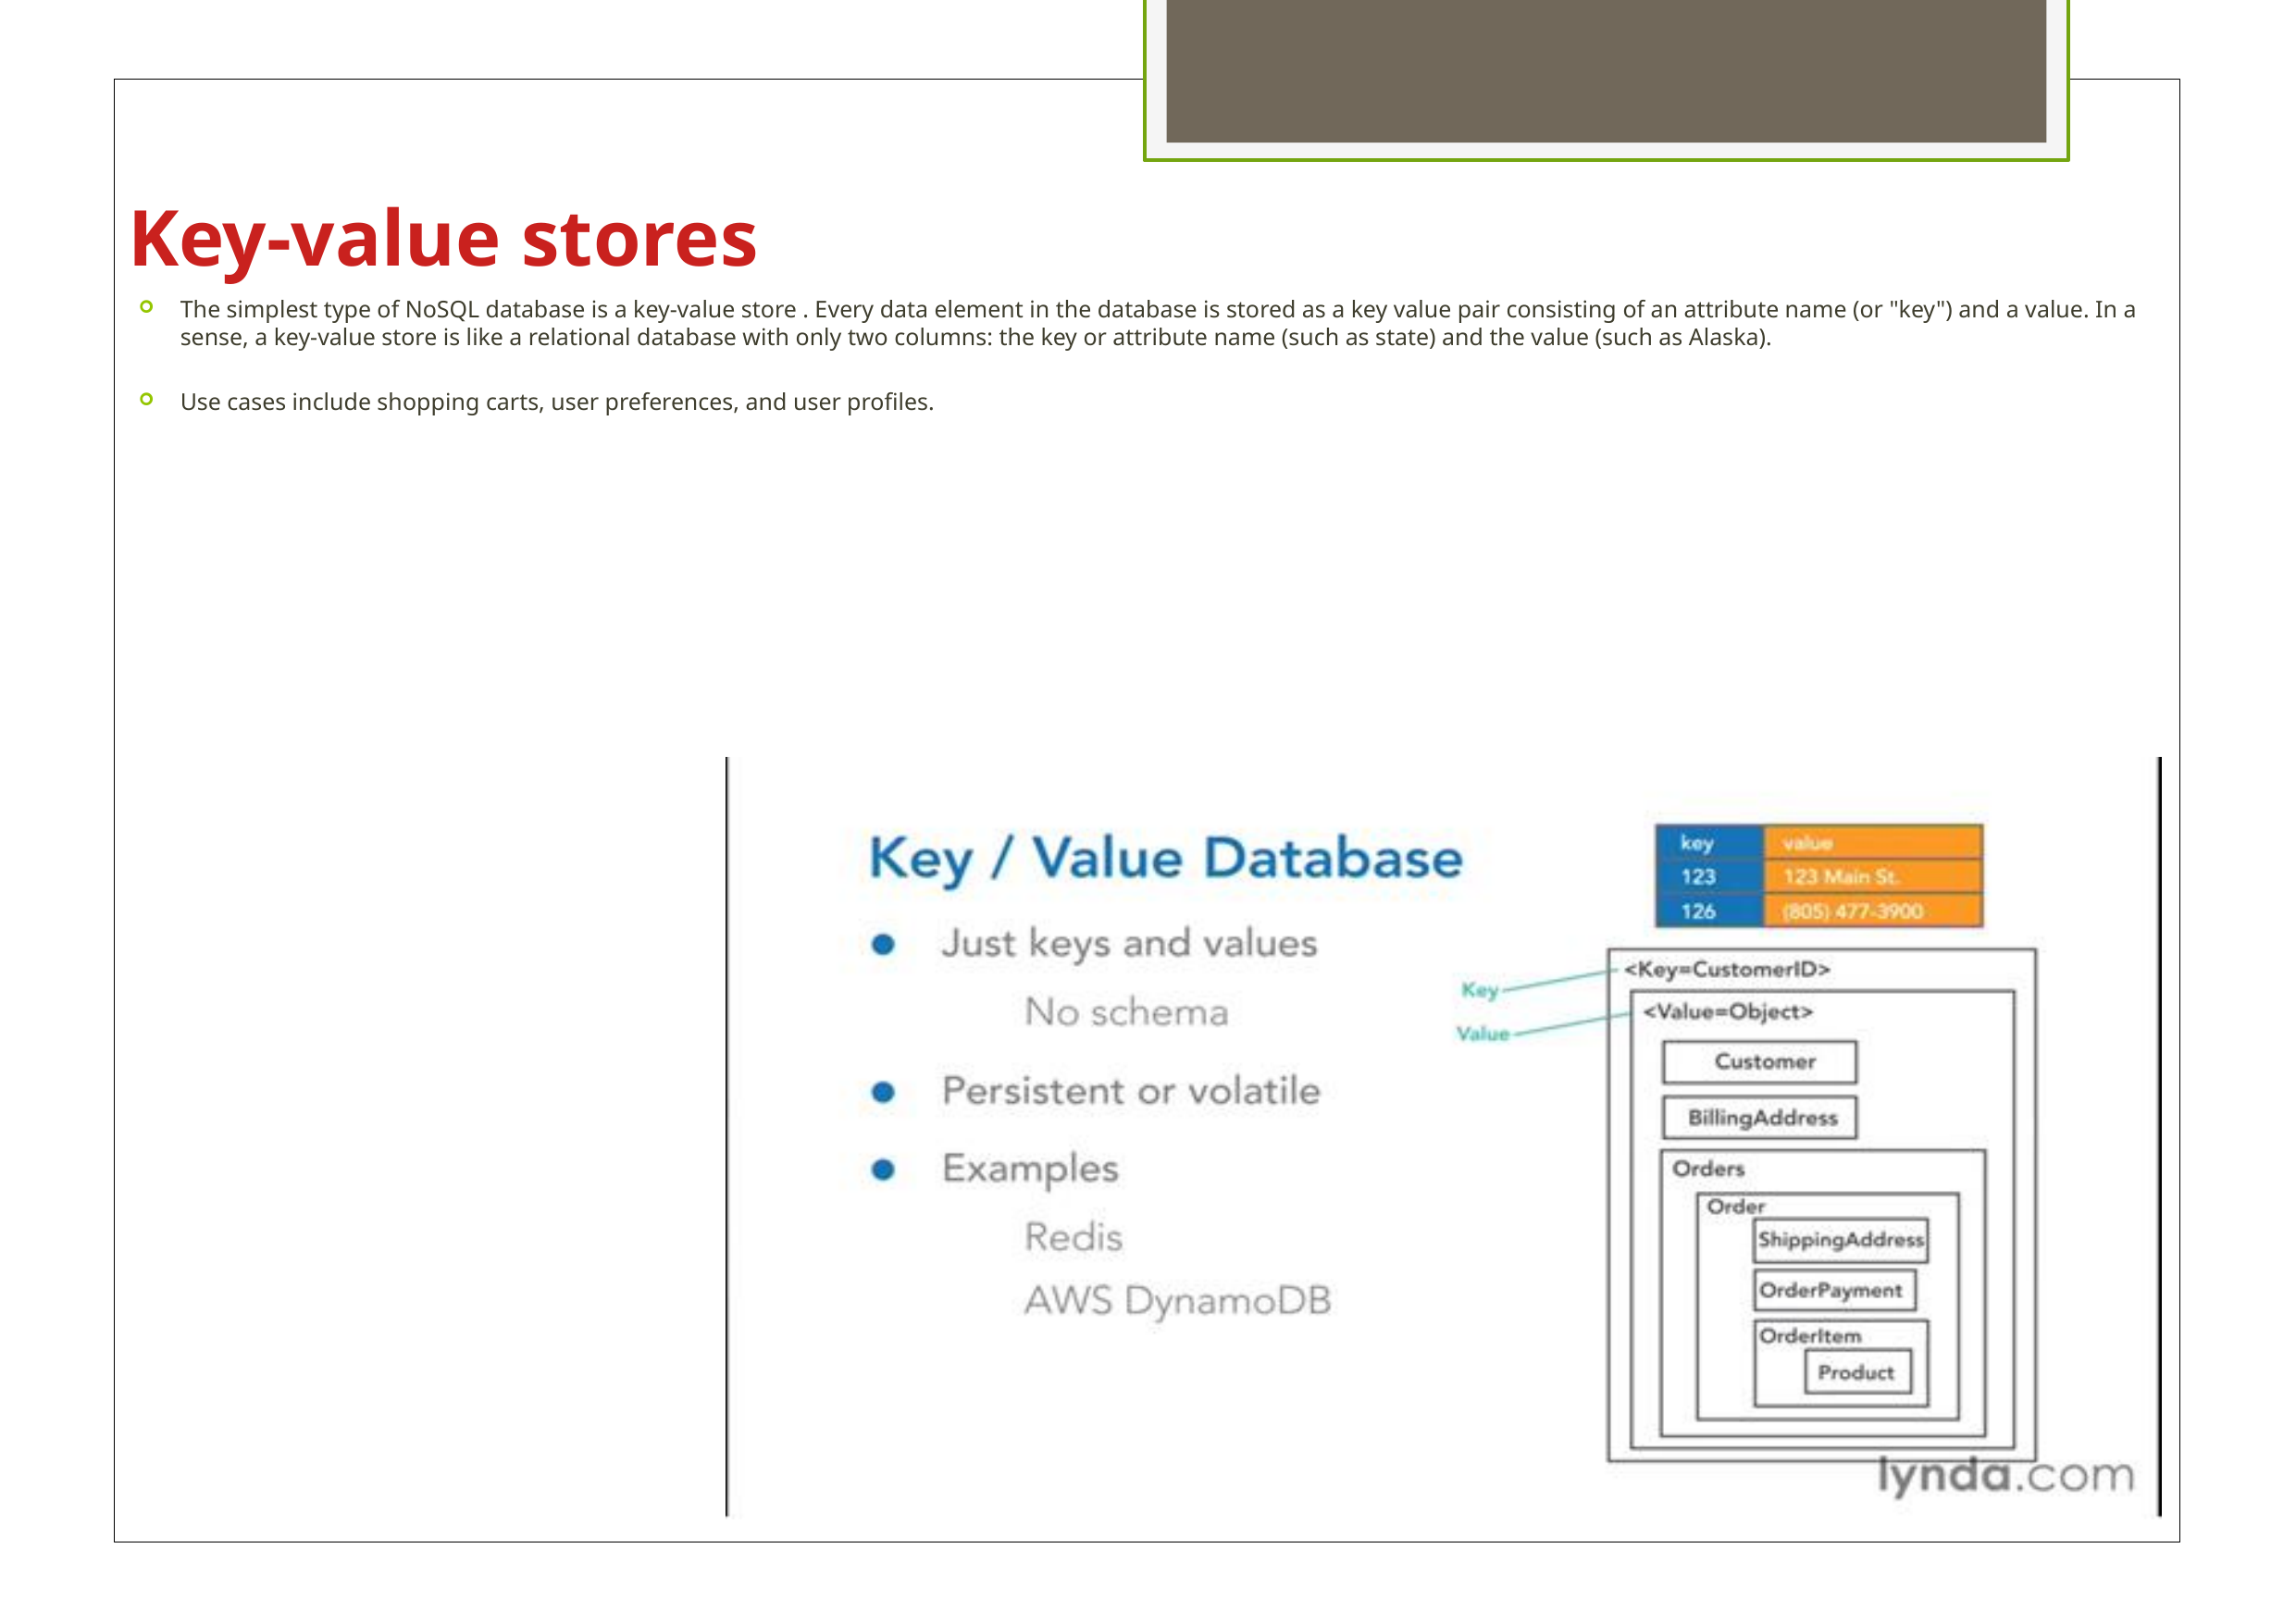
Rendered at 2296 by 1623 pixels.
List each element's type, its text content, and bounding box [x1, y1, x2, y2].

text_box The simplest type of NoSQL database is a key-value store . Every data element in the database is stored as a key value pair consisting of an attribute name (or "key") and a value. In a sense, a key-value store is like a relational database with only two columns: the key or attribute name (such as state) and the value (such as Alaska). Use cases include shopping carts, user preferences, and user profiles. [114, 288, 2180, 1533]
picture [726, 757, 2162, 1519]
text_box Key-value stores [114, 90, 1878, 288]
